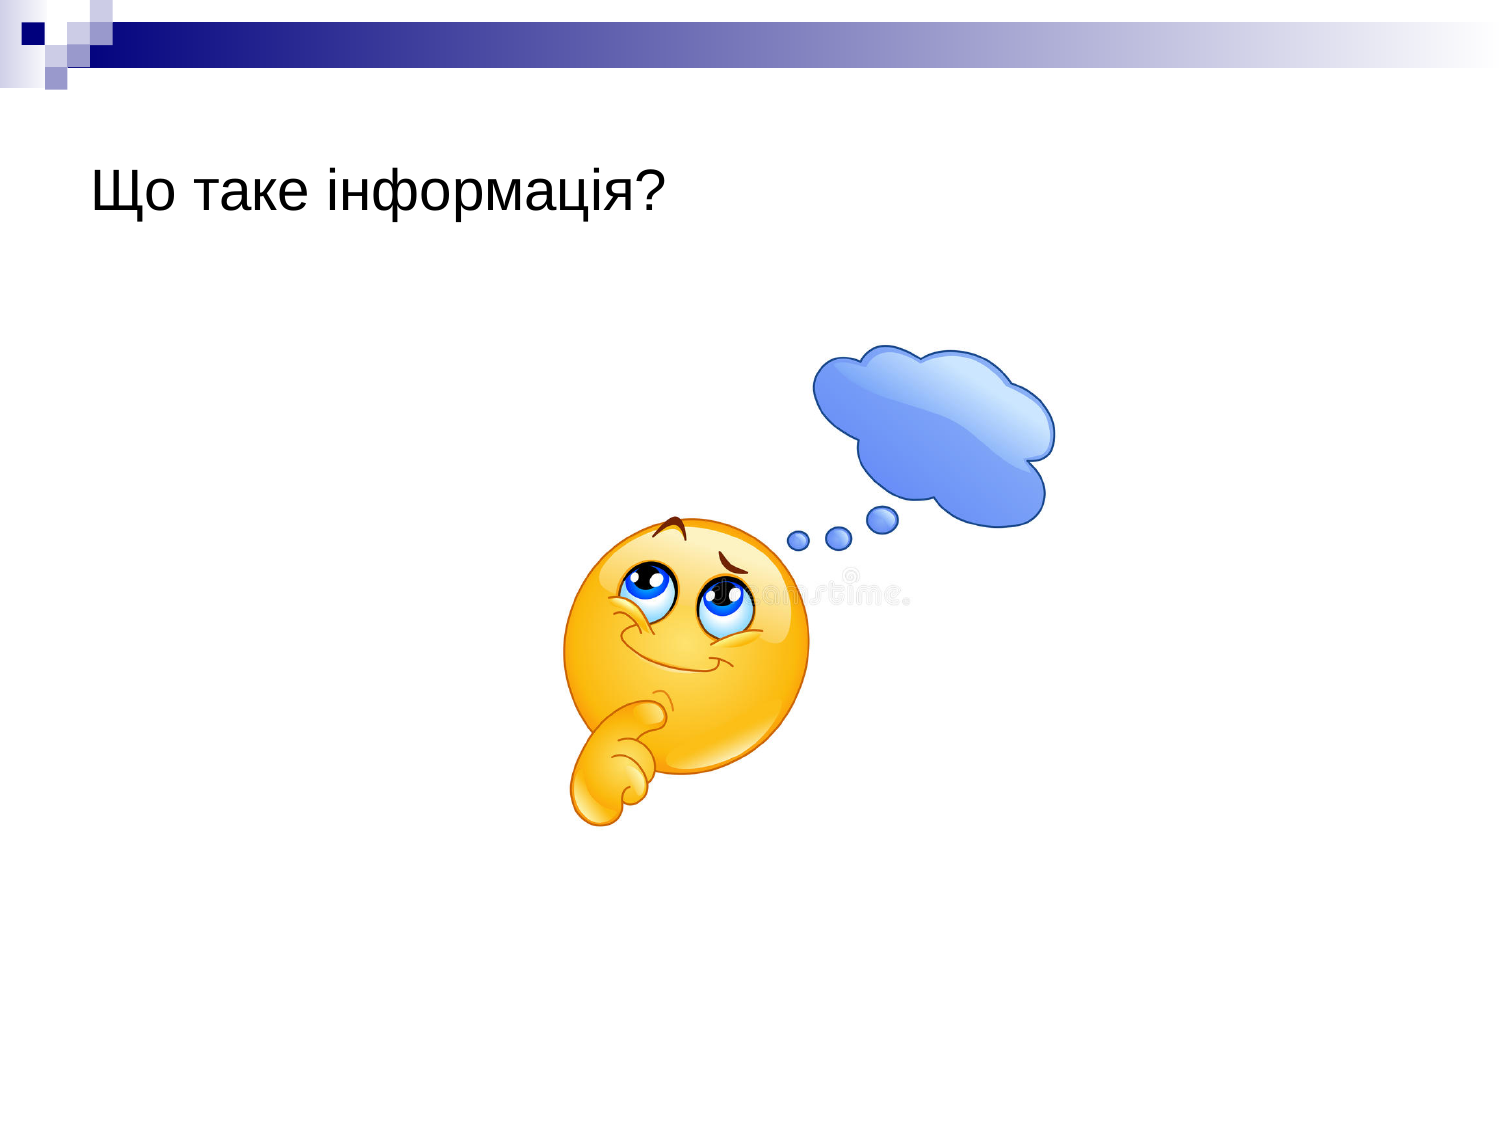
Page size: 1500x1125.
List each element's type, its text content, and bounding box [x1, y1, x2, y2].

title Що таке інформація? [74, 74, 1426, 301]
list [549, 331, 1070, 840]
